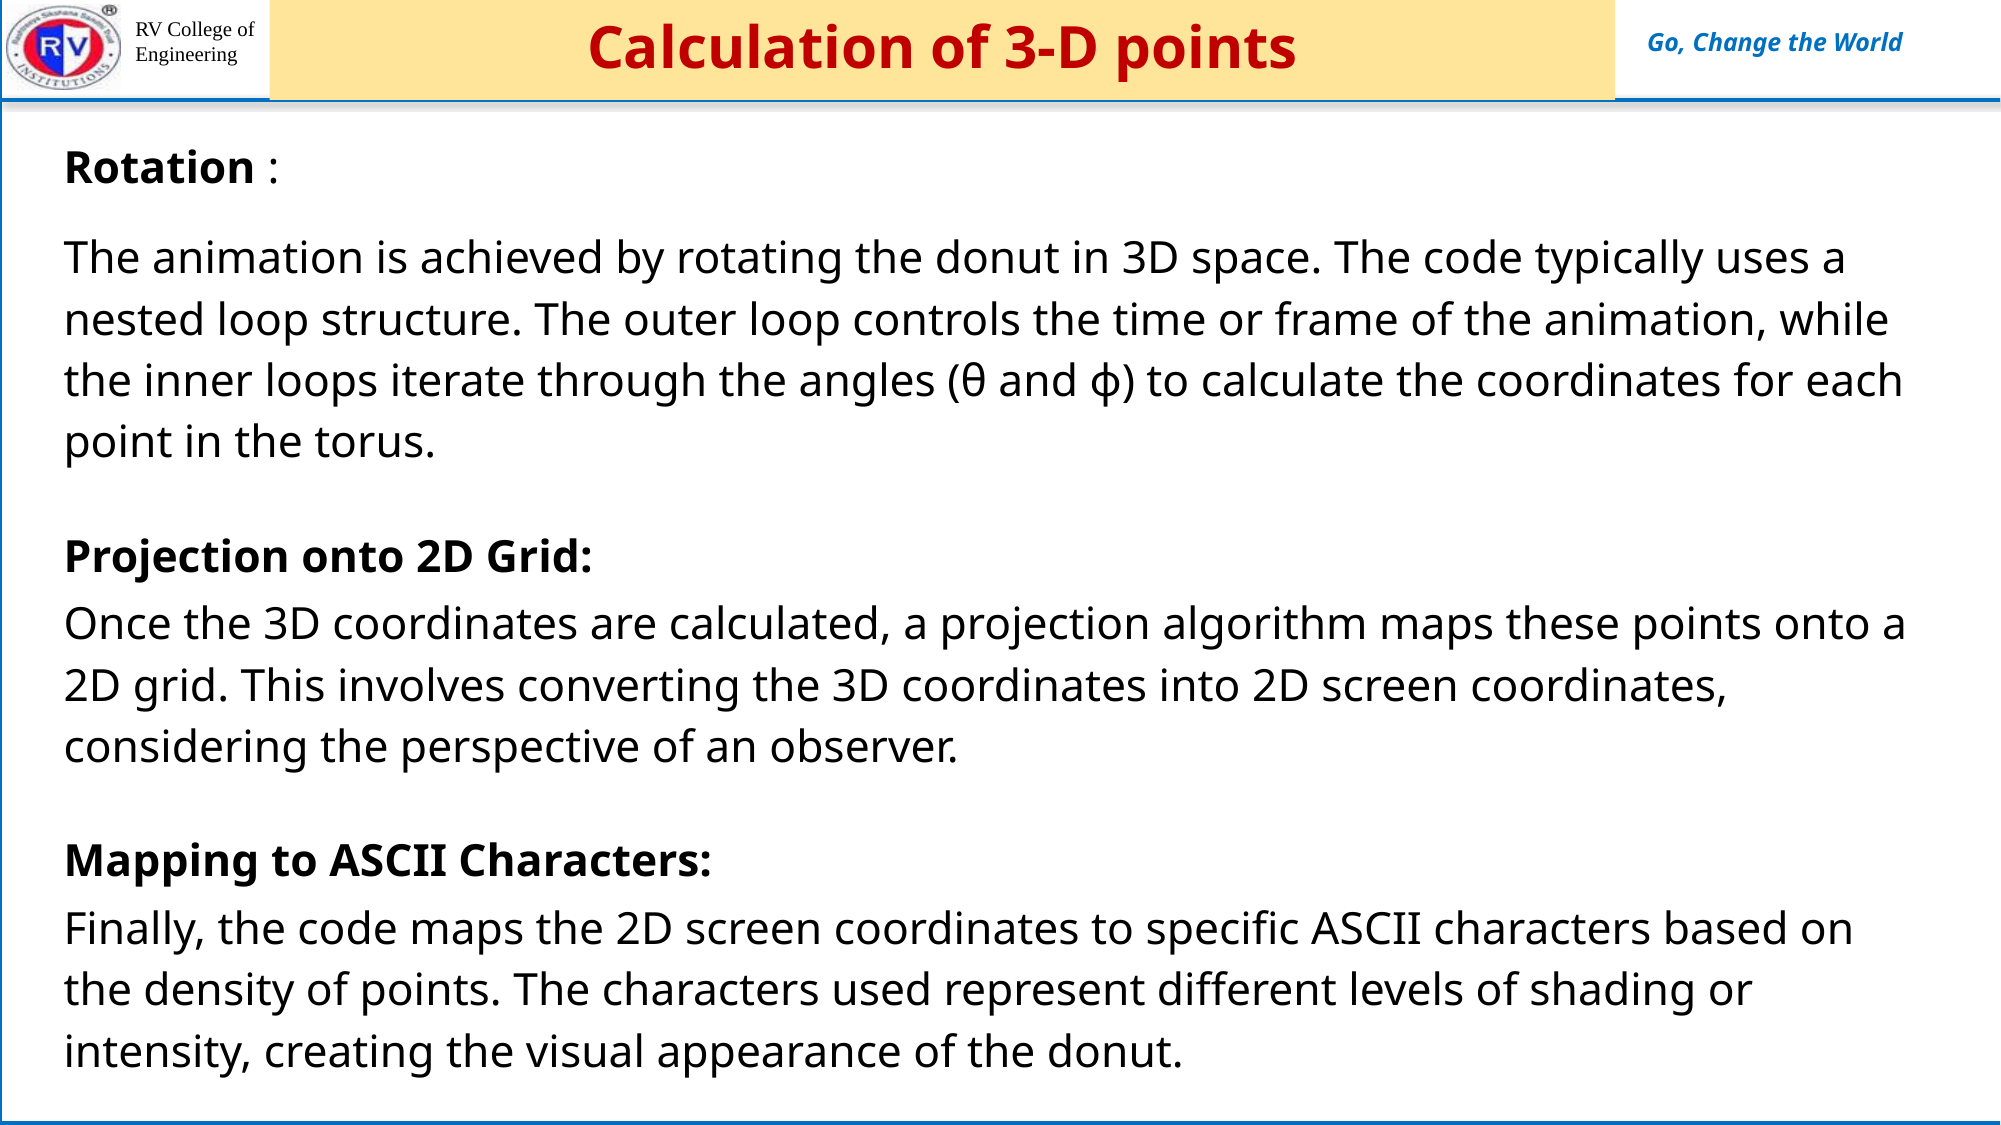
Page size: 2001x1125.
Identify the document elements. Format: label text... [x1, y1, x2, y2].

title Calculation of 3-D points [269, 0, 1616, 101]
picture [6, 4, 121, 90]
list Rotation : The animation is achieved by rotating the donut in 3D space. The code typically uses a nested loop structure. The outer loop controls the time or frame of the animation, while the inner loops iterate through the angles (θ and ϕ) to calculate the coordinates for each point in the torus. Projection onto 2D Grid: Once the 3D coordinates are calculated, a projection algorithm maps these points onto a 2D grid. This involves converting the 3D coordinates into 2D screen coordinates, considering the perspective of an observer. Mapping to ASCII Characters: Finally, the code maps the 2D screen coordinates to specific ASCII characters based on the density of points. The characters used represent different levels of shading or intensity, creating the visual appearance of the donut. [55, 122, 1945, 1049]
